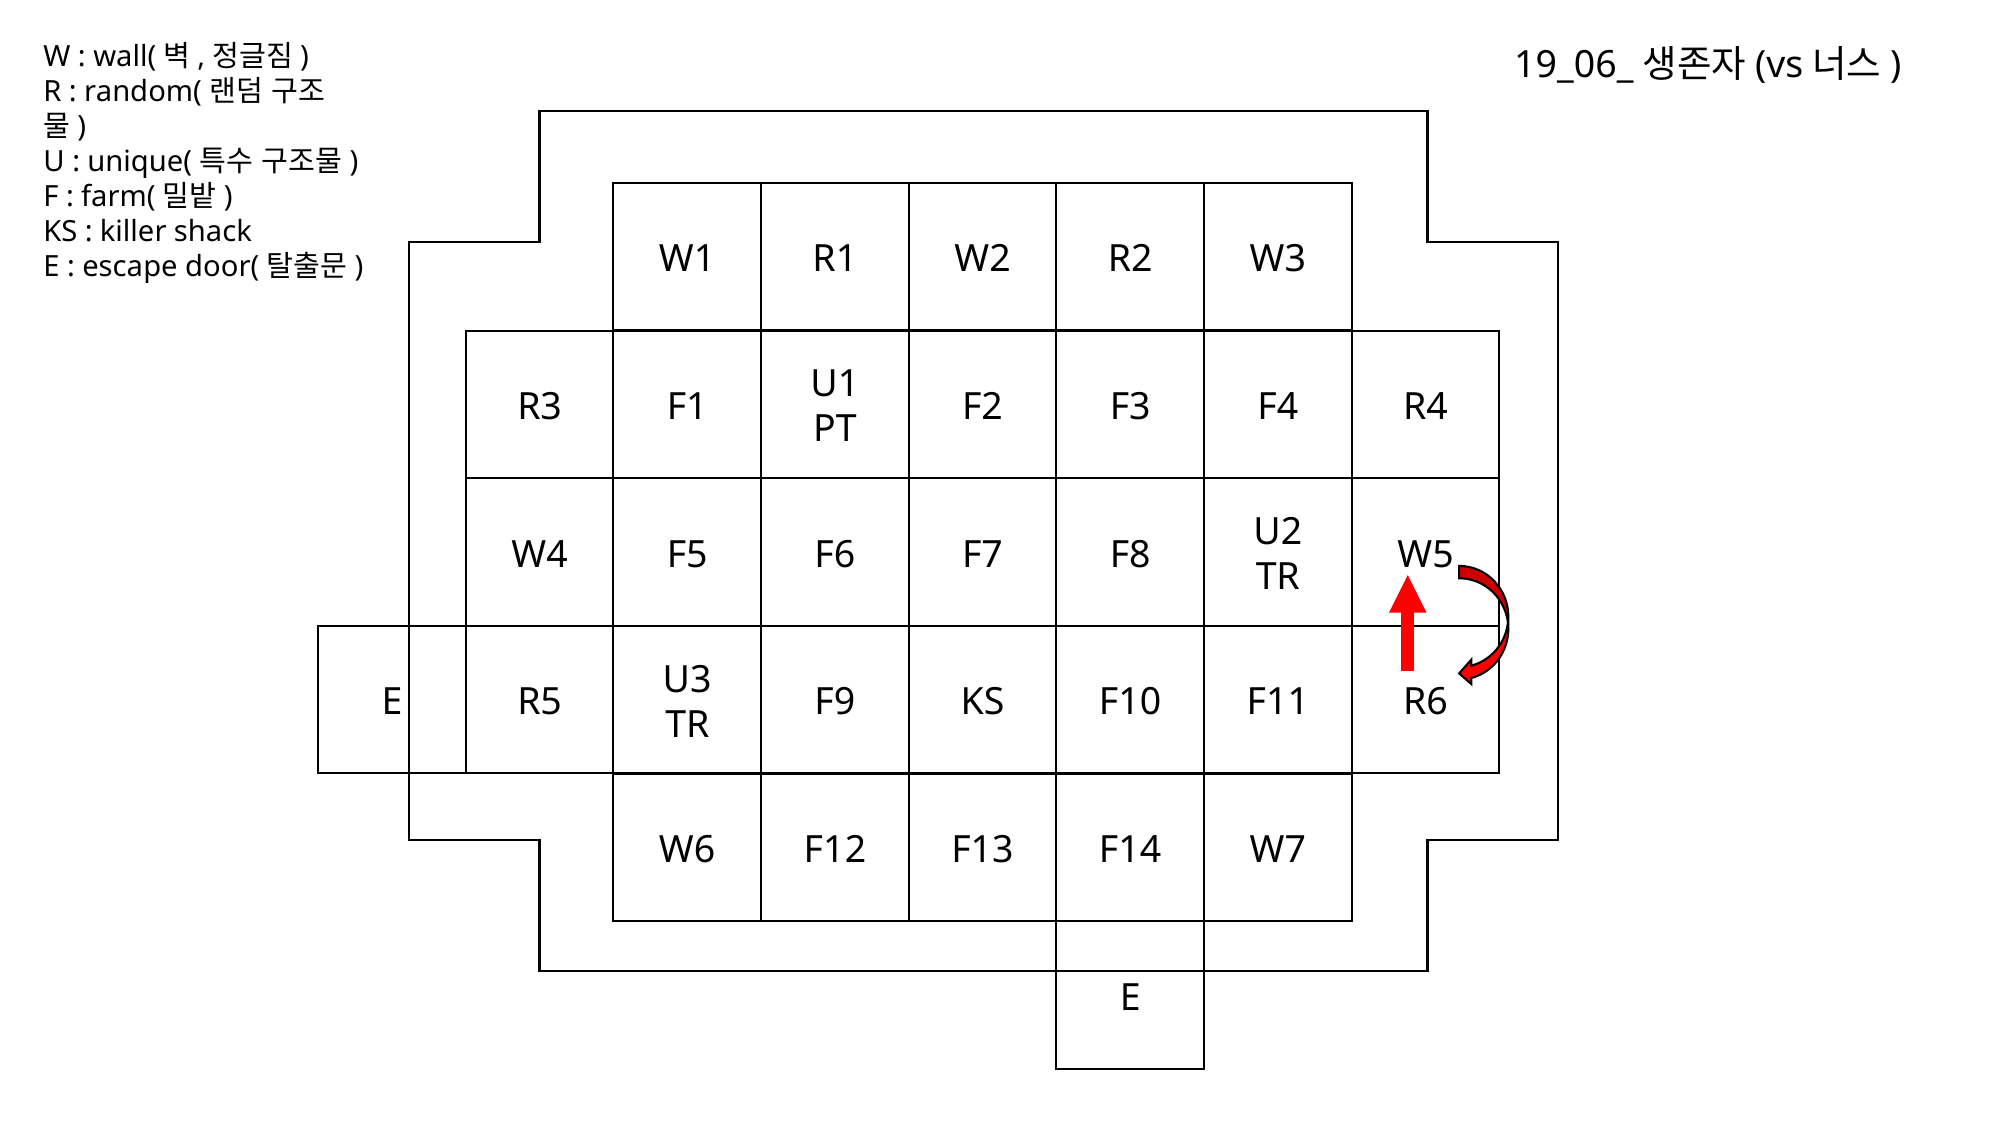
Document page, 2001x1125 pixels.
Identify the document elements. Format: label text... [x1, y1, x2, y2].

text_box R1 [760, 182, 908, 330]
text_box [408, 110, 1559, 972]
text_box F5 [612, 479, 760, 625]
text_box F4 [1203, 330, 1351, 479]
text_box W6 [612, 774, 760, 922]
text_box F11 [1203, 625, 1351, 774]
text_box U1 PT [760, 330, 908, 479]
text_box F13 [908, 774, 1055, 922]
text_box W1 [612, 182, 760, 330]
text_box F8 [1055, 479, 1203, 625]
text_box F10 [1055, 625, 1203, 774]
text_box 19_06_생존자(vs너스) [1499, 32, 1967, 93]
text_box R4 [1351, 330, 1500, 479]
text_box [1457, 564, 1510, 687]
text_box R2 [1055, 182, 1203, 330]
text_box W7 [1203, 774, 1353, 922]
text_box F12 [760, 774, 908, 922]
text_box KS [908, 625, 1055, 774]
text_box R6 [1351, 625, 1500, 774]
text_box U3 TR [612, 625, 760, 774]
text_box W4 [465, 479, 612, 625]
text_box U2 TR [1203, 479, 1351, 625]
text_box F7 [908, 479, 1055, 625]
text_box W : wall(벽,정글짐) R : random(랜덤 구조물) U : unique(특수 구조물) F : farm(밀밭) KS : killer shack E : escape door(탈출문) [28, 29, 380, 290]
text_box E [317, 625, 467, 774]
text_box F9 [760, 625, 908, 774]
text_box W3 [1203, 182, 1353, 330]
text_box R5 [467, 625, 612, 774]
text_box E [1055, 920, 1205, 1070]
text_box F2 [908, 330, 1055, 479]
text_box F1 [612, 330, 760, 479]
text_box R3 [465, 330, 612, 479]
text_box F3 [1055, 330, 1203, 479]
text_box W2 [908, 182, 1055, 330]
text_box W5 [1351, 479, 1500, 625]
text_box F14 [1055, 774, 1203, 920]
text_box F6 [760, 479, 908, 625]
